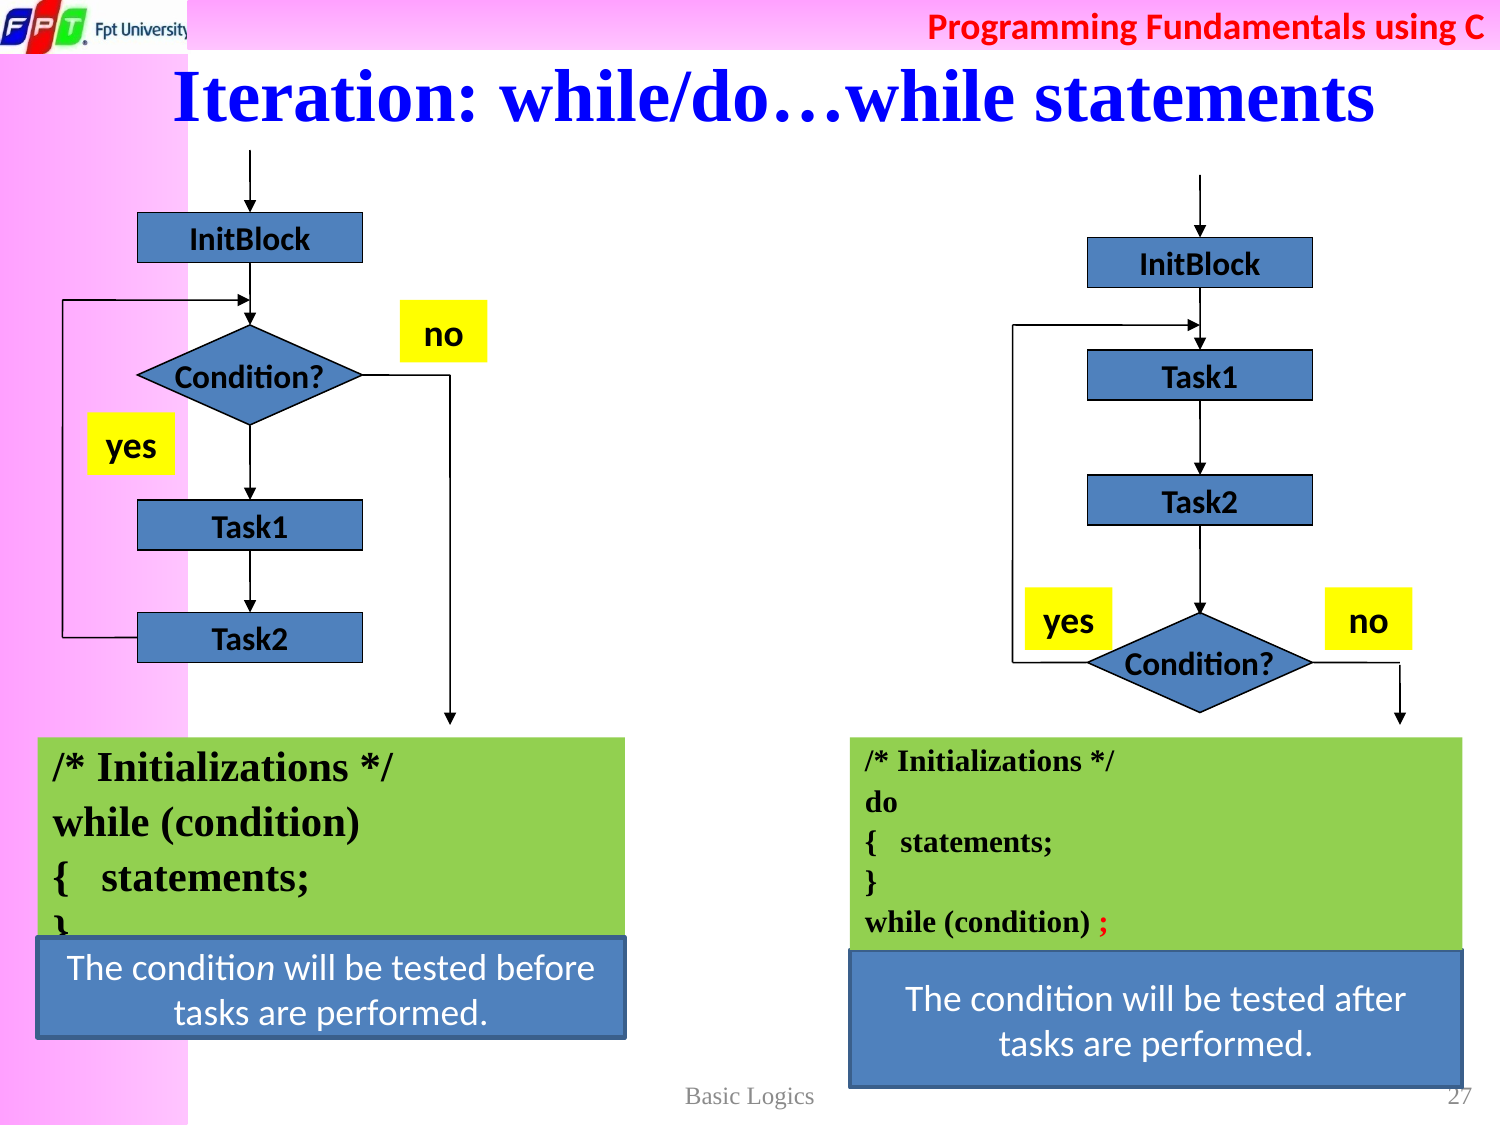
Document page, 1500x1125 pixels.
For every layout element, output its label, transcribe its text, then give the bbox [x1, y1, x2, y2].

text_box The condition will be tested before tasks are performed. [35, 935, 627, 1040]
picture [0, 0, 188, 54]
list /* Initializations */ while (condition) { statements; } [37, 737, 625, 935]
text_box The condition will be tested after tasks are performed. [848, 948, 1464, 1089]
slide_number 27 [1137, 1074, 1488, 1116]
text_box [1012, 174, 1413, 726]
text_box /* Initializations */ do { statements; } while (condition) ; [849, 737, 1463, 950]
footer Basic Logics [512, 1074, 988, 1116]
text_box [62, 149, 488, 726]
title Iteration: while/do…while statements [125, 45, 1425, 138]
